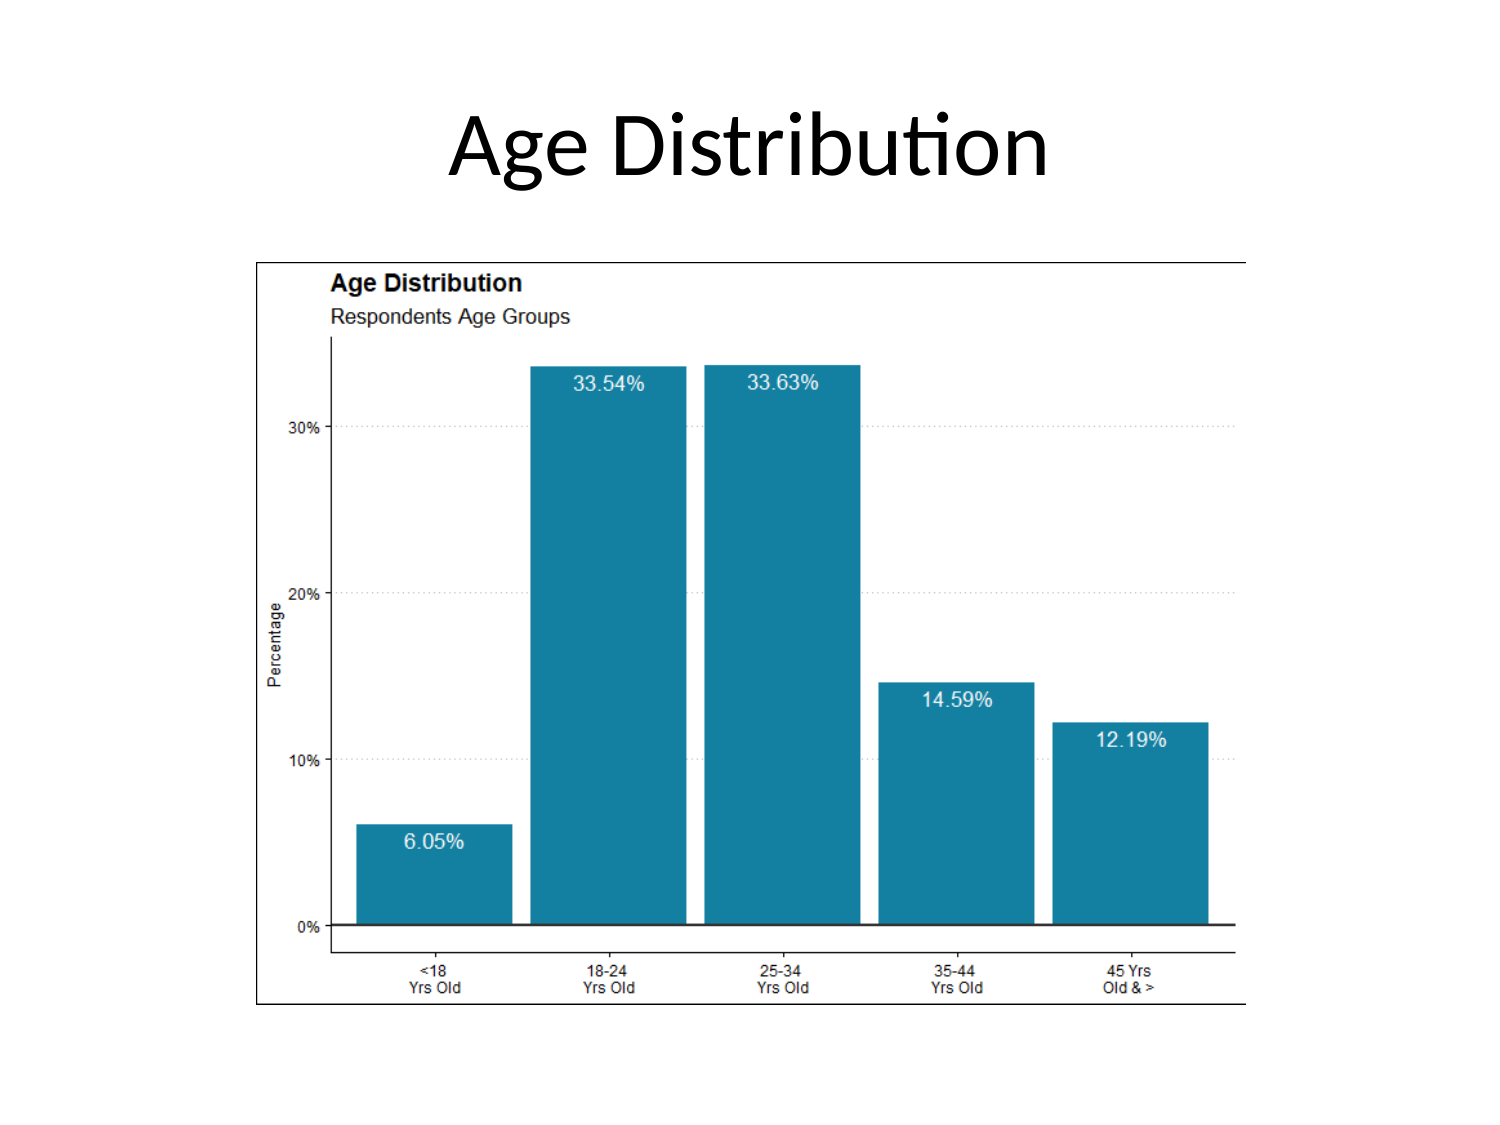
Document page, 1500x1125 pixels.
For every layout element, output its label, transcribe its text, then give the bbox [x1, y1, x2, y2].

title Age Distribution [75, 45, 1425, 233]
picture [255, 262, 1247, 1005]
